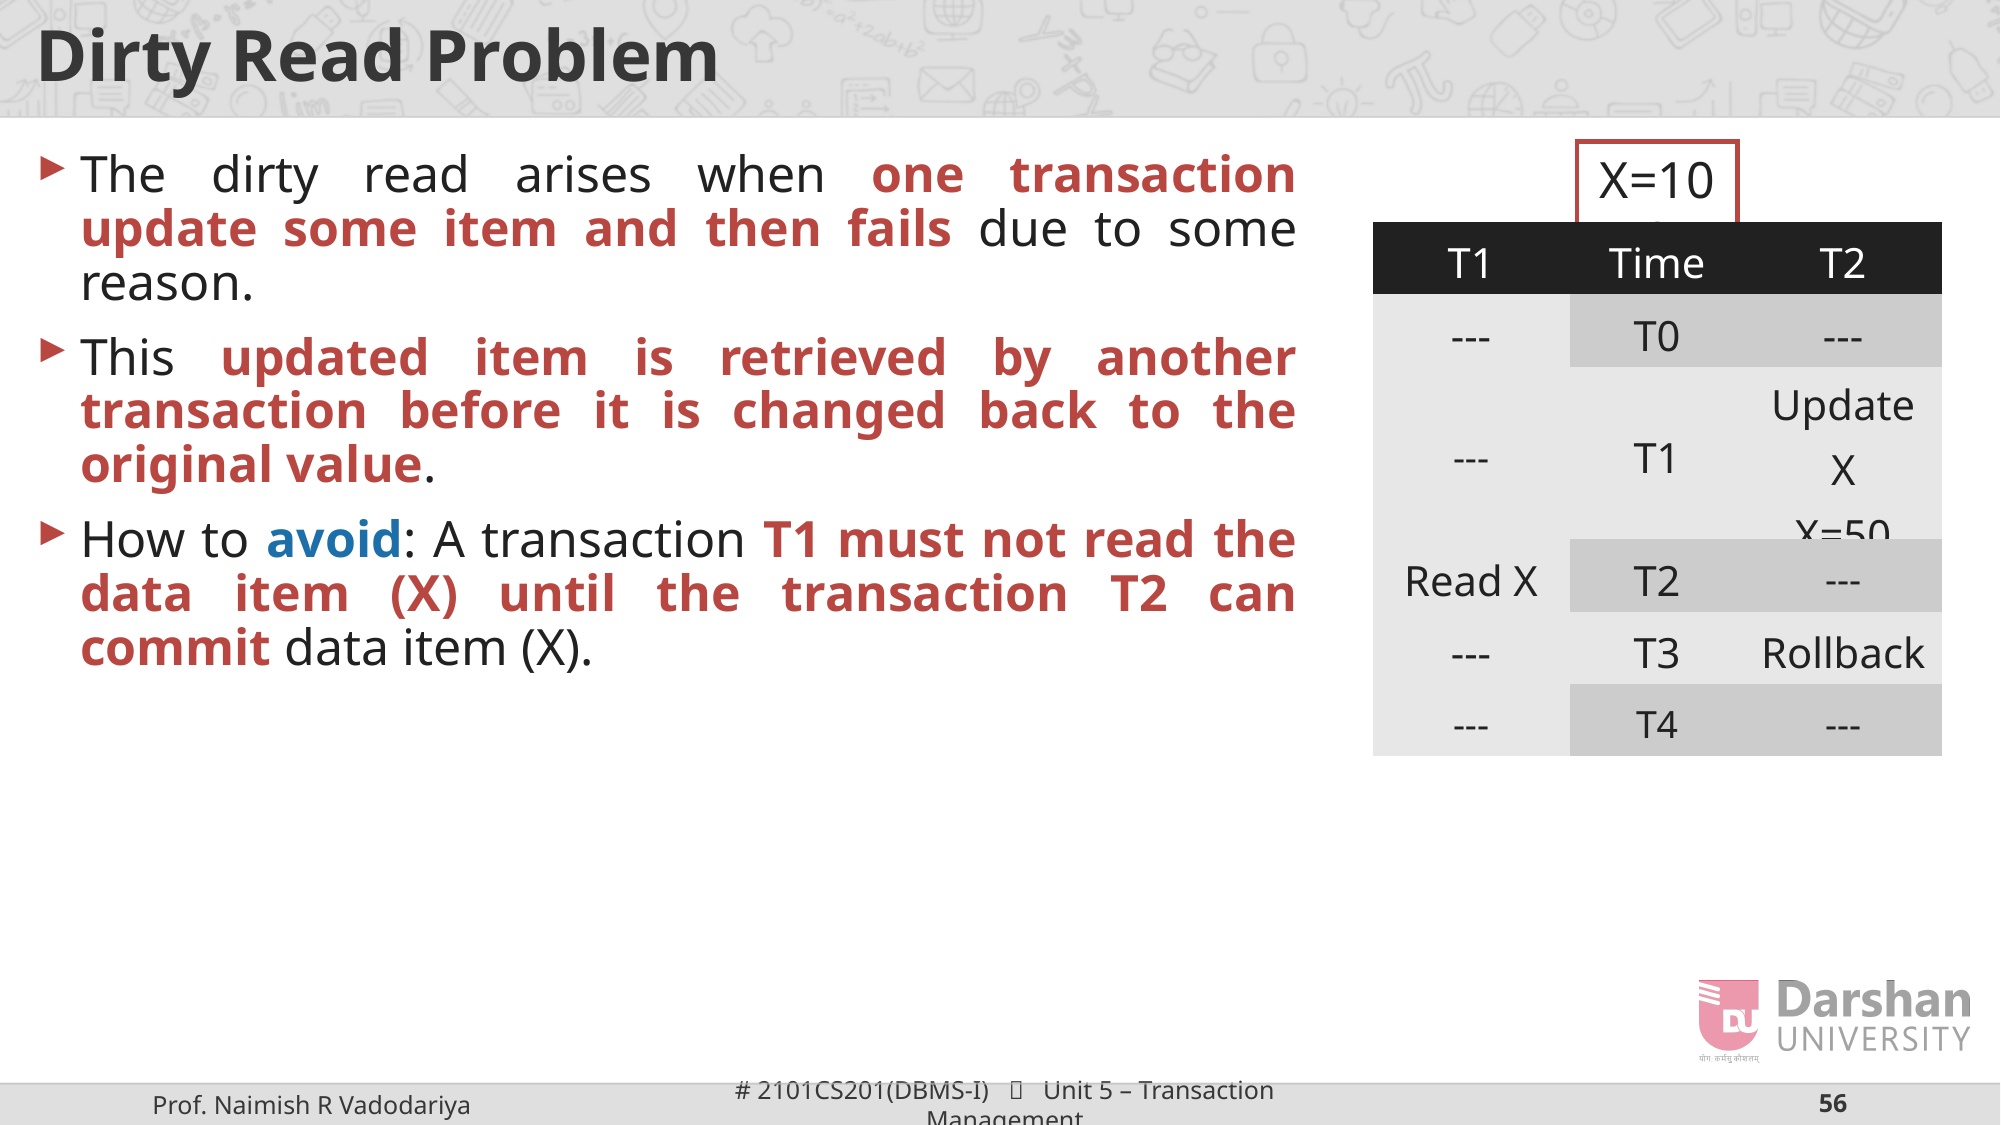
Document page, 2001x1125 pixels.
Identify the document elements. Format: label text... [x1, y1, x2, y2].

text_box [1699, 980, 1970, 1063]
table_cell --- [1745, 684, 1942, 756]
table_cell T4 [1570, 684, 1745, 756]
table_cell Read X [1373, 539, 1570, 612]
title Dirty Read Problem [0, 0, 2000, 117]
table_cell --- [1373, 684, 1570, 756]
table_cell T3 [1570, 612, 1745, 684]
table_cell --- [1373, 294, 1570, 367]
table_cell Update X X=50 [1745, 367, 1942, 539]
text_box X=100 [1576, 141, 1739, 222]
table_header T1 [1373, 222, 1570, 294]
table_header Time [1570, 222, 1745, 294]
list The dirty read arises when one transaction update some item and then fails due to some reason. This updated item is retrieved by another transaction before it is changed back to the original value. How to avoid: A transaction T1 must not read the data item (X) until the transaction T2 can commit data item (X). [21, 141, 1313, 1059]
table_cell T1 [1570, 367, 1745, 539]
table_cell T2 [1570, 539, 1745, 612]
table_cell --- [1373, 612, 1570, 684]
table_header T2 [1745, 222, 1942, 294]
table_cell T0 [1570, 294, 1745, 367]
table_cell --- [1373, 367, 1570, 539]
table_cell --- [1745, 294, 1942, 367]
table_cell Rollback [1745, 612, 1942, 684]
table_cell --- [1745, 539, 1942, 612]
